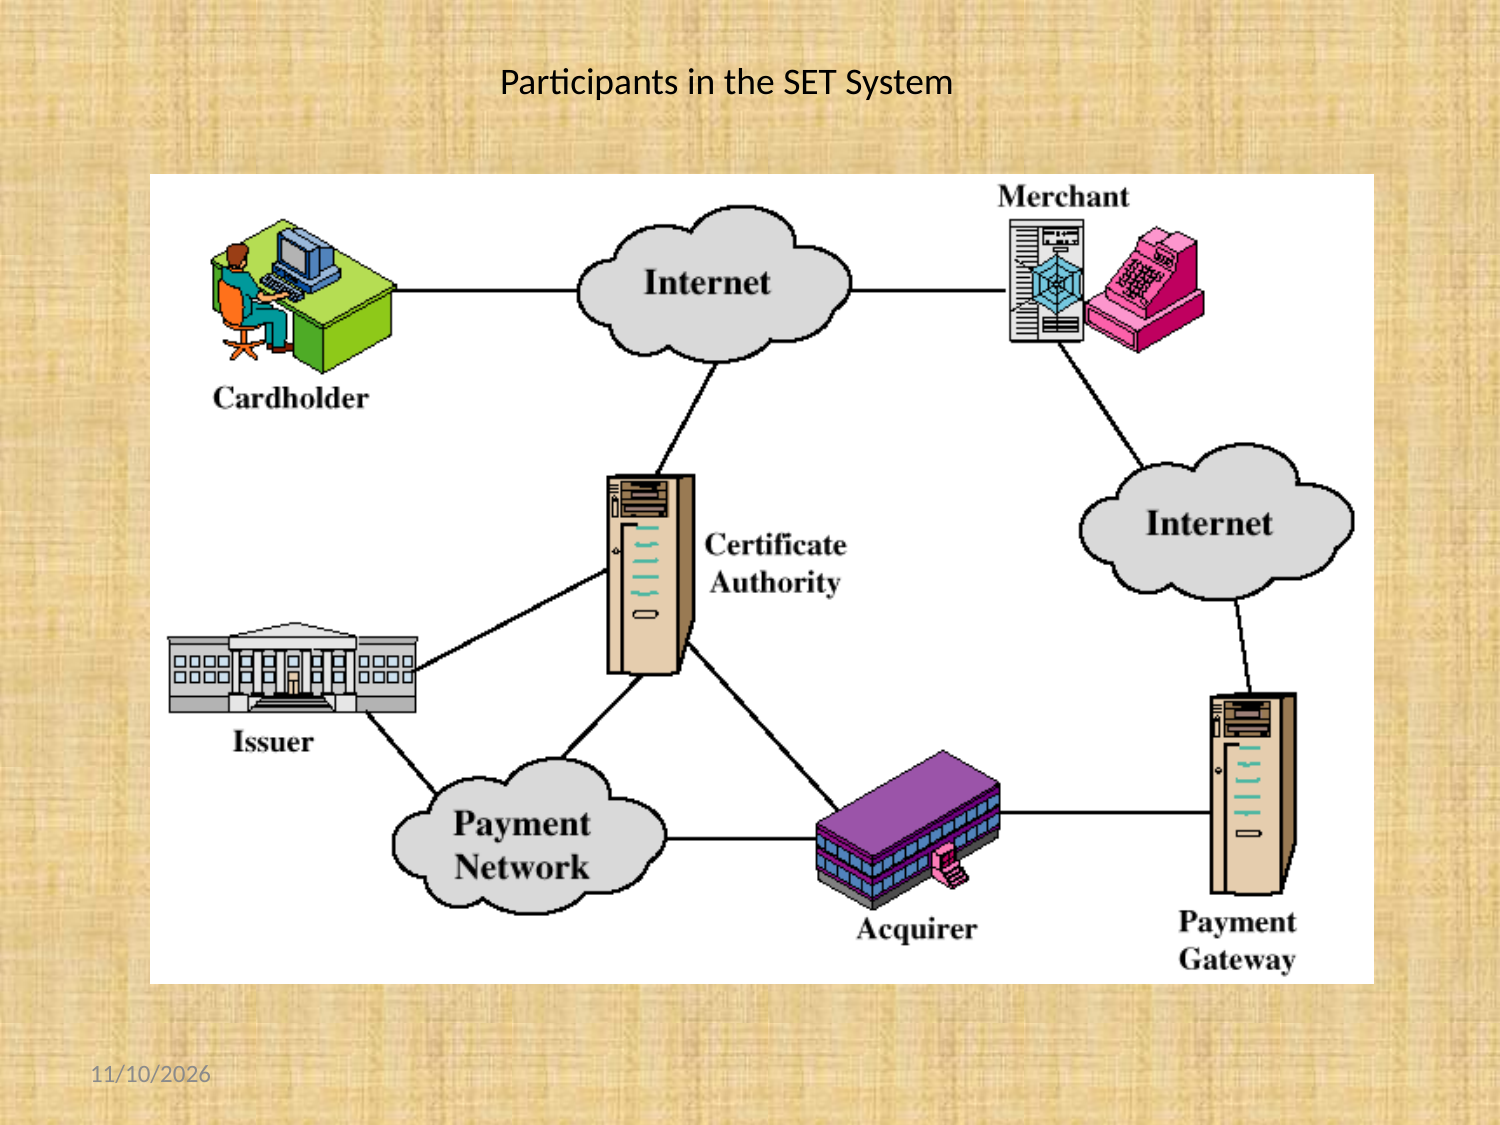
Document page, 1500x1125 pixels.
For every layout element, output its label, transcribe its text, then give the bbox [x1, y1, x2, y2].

text_box Participants in the SET System [485, 49, 970, 110]
picture [0, 0, 1500, 1125]
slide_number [75, 1042, 425, 1103]
